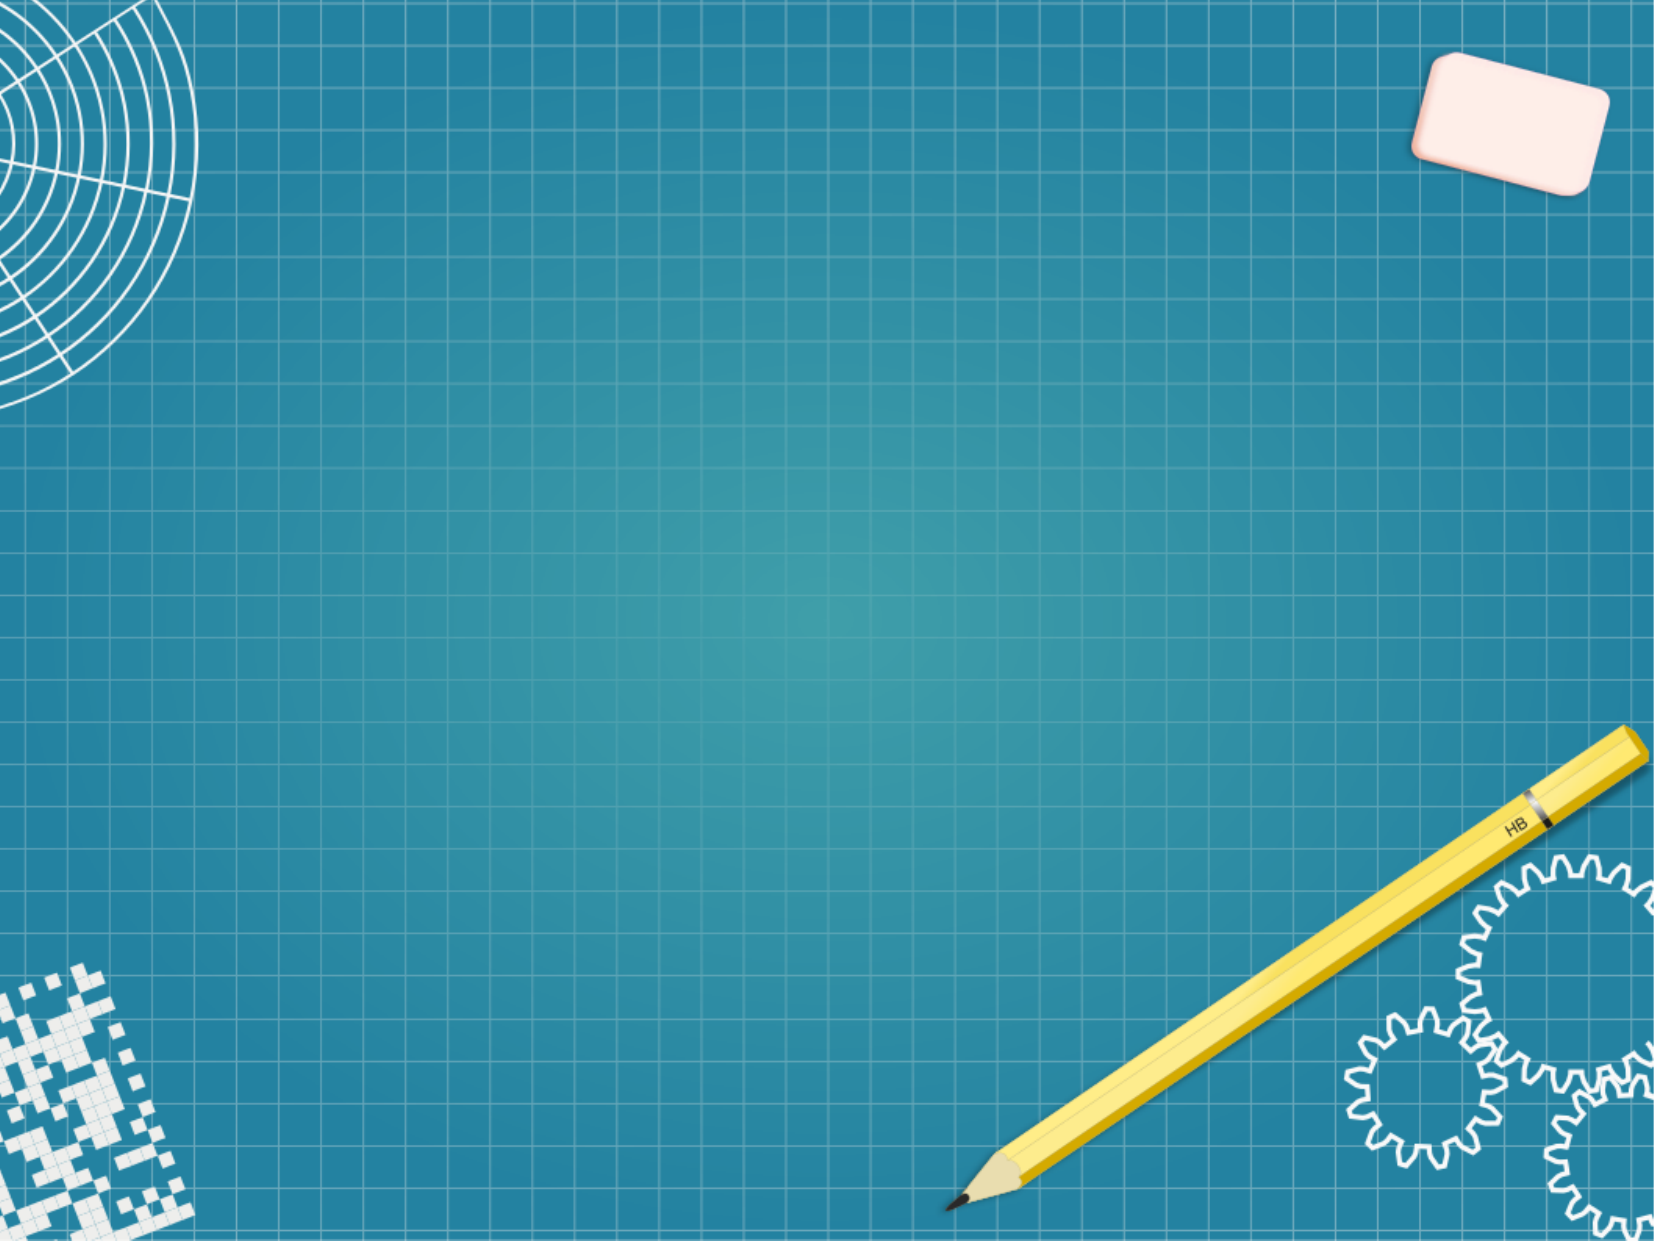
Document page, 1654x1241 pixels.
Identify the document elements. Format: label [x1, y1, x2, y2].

text_box [82, 177, 1571, 461]
text_box [82, 519, 1571, 1122]
picture [0, 0, 1654, 1241]
